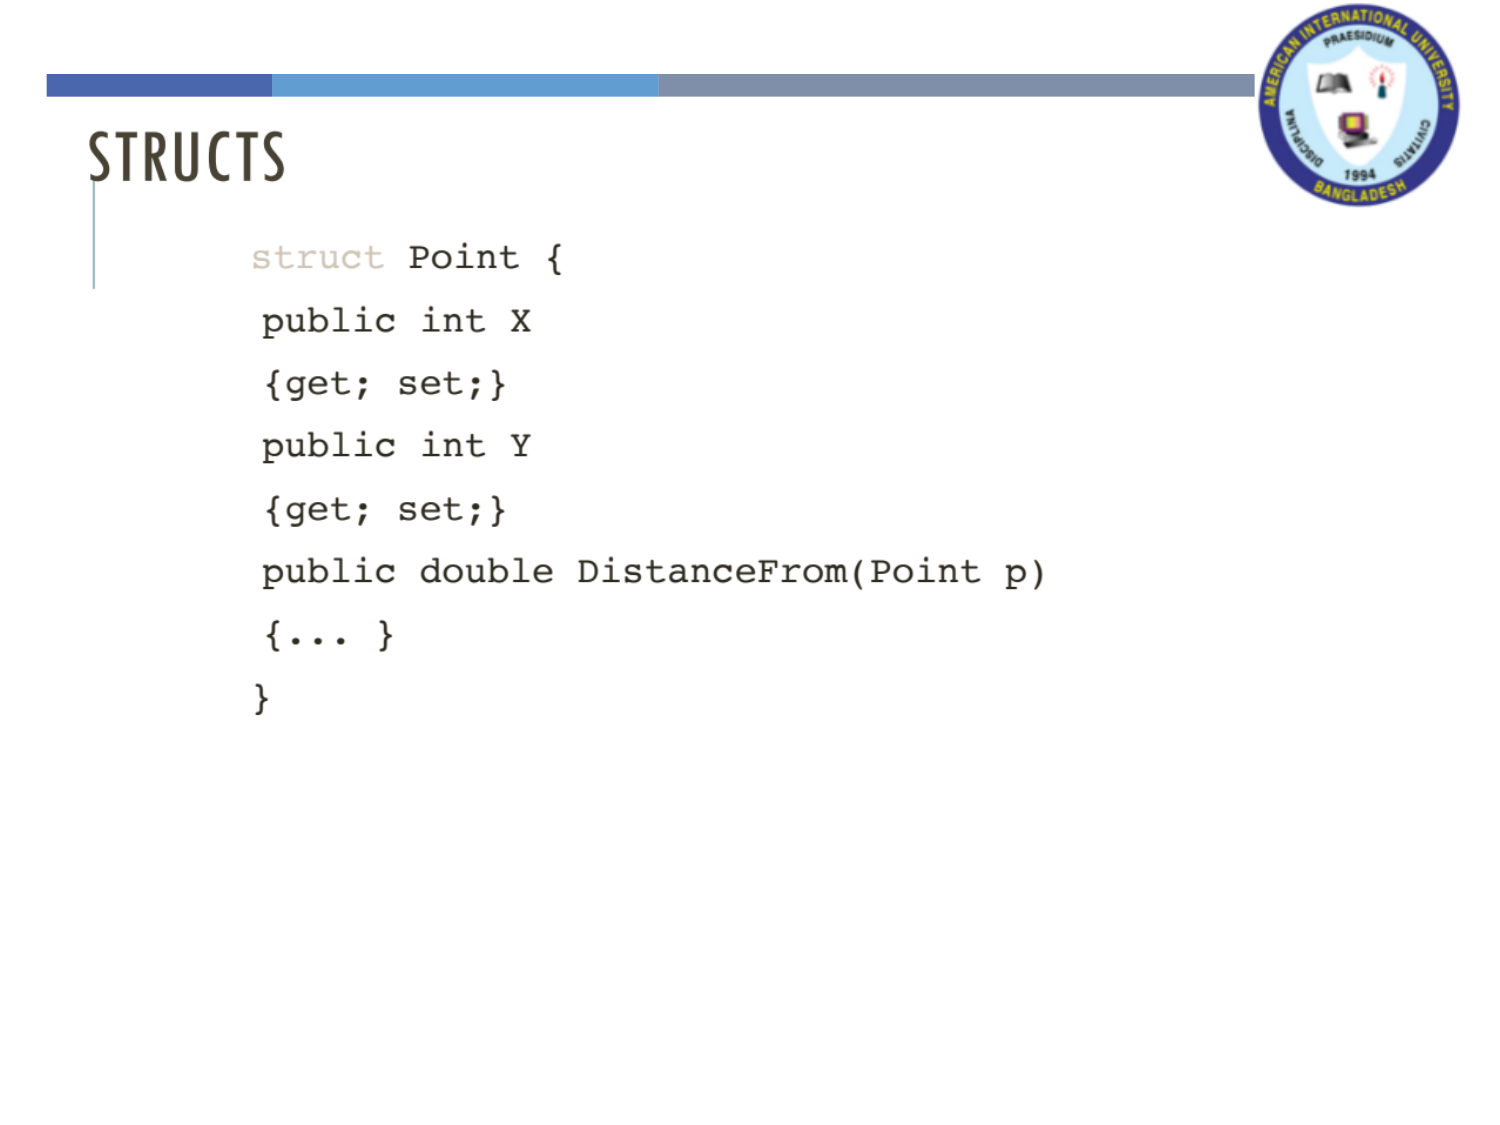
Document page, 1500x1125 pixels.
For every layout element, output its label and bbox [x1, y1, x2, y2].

text_box [46, 73, 1244, 98]
picture [0, 0, 1500, 919]
